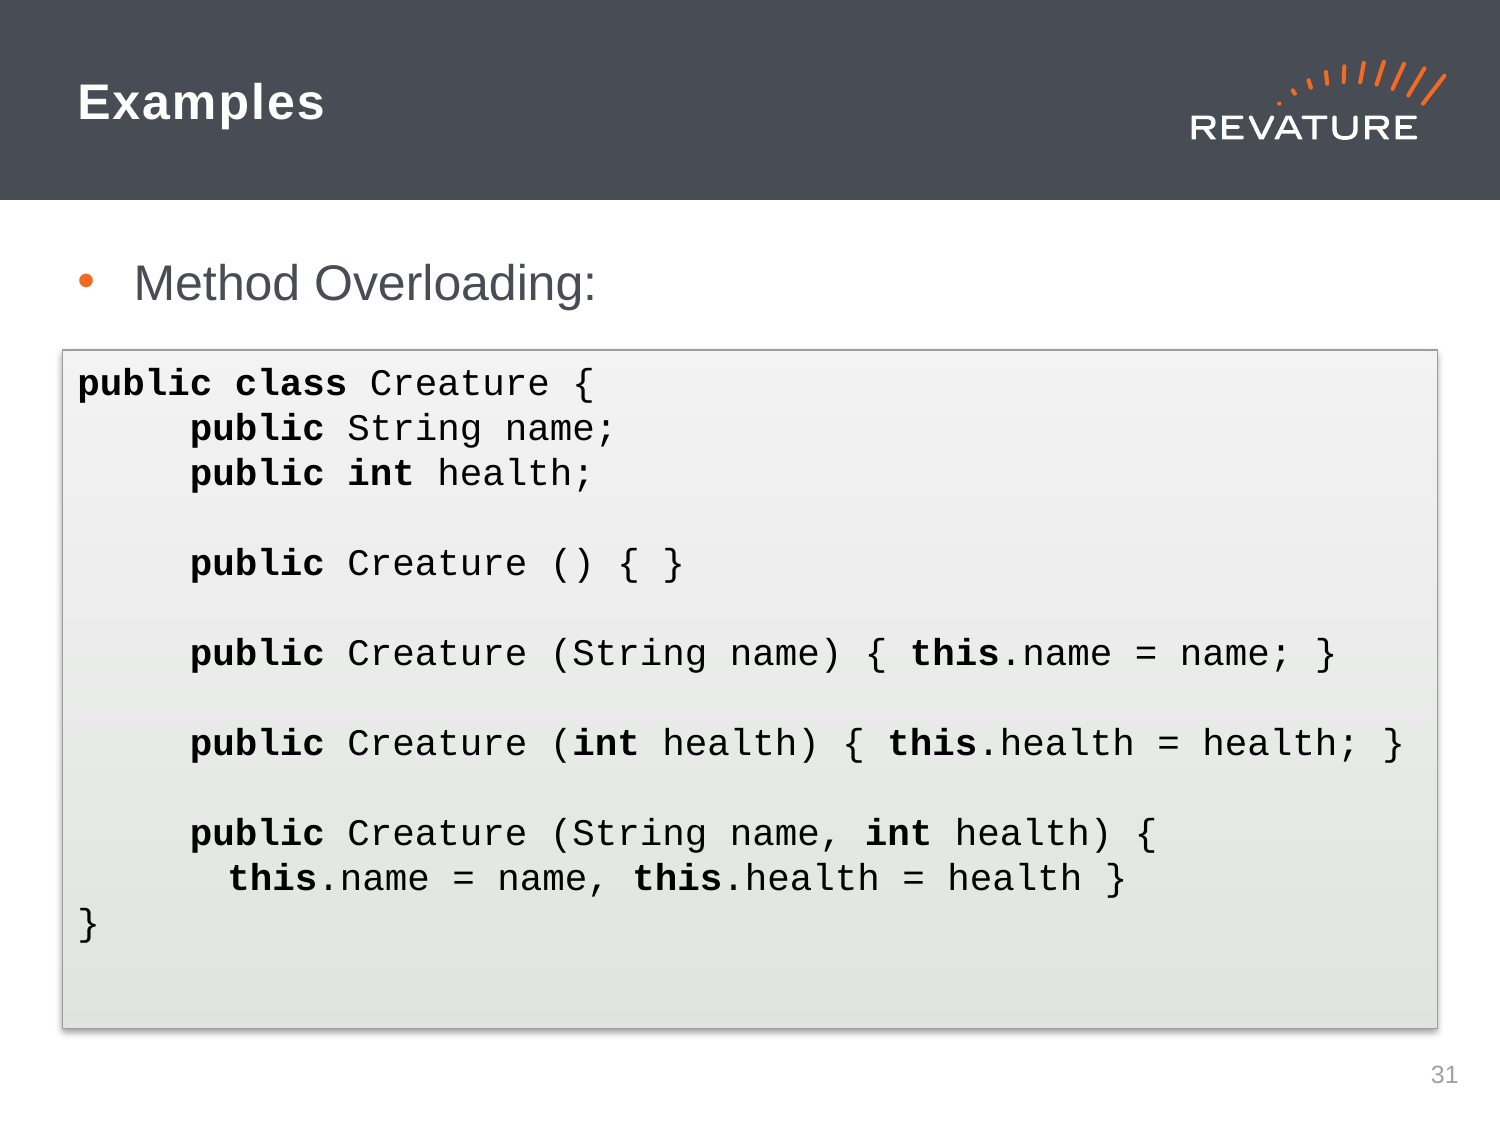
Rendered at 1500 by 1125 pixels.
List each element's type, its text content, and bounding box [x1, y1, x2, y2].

list Method Overloading: [62, 243, 1438, 349]
title Examples [62, 0, 1084, 200]
text_box public class Creature { public String name; public int health; public Creature () { } public Creature (String name) { this.name = name; } public Creature (int health) { this.health = health; } public Creature (String name, int health) { this.name = name, this.health = health } } [62, 349, 1438, 1029]
slide_number 30 [1332, 1043, 1474, 1104]
